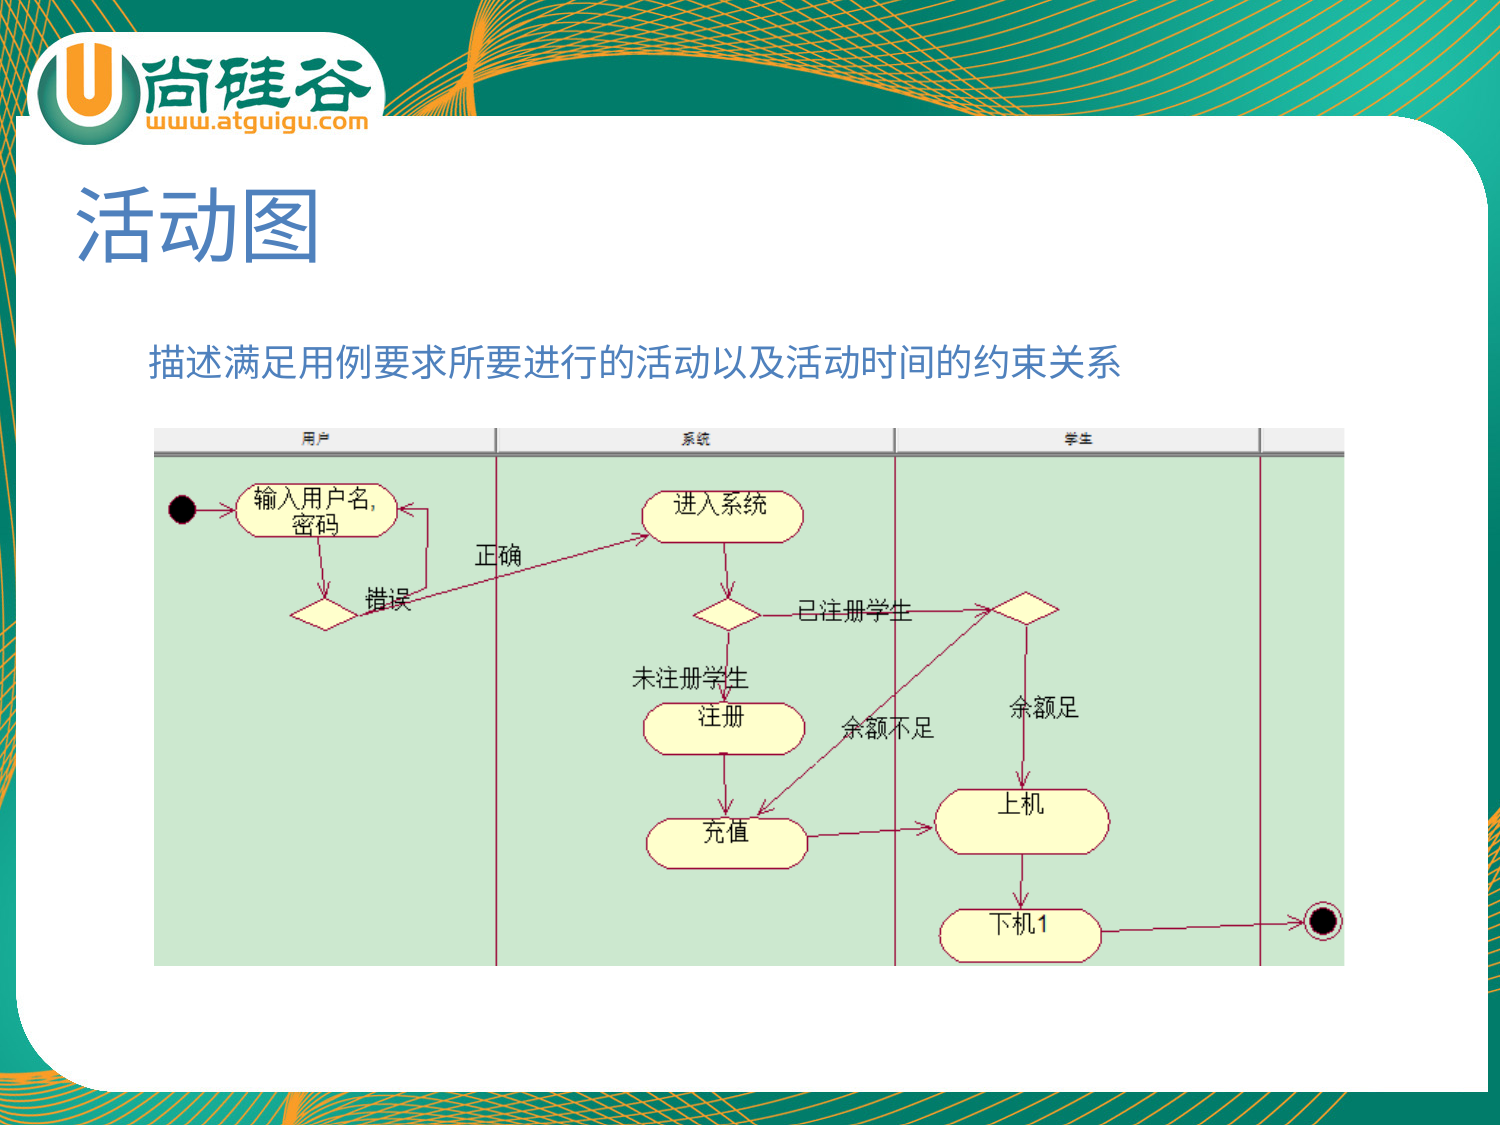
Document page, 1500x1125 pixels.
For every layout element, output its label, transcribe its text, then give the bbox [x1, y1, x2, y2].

picture [0, 0, 1500, 1125]
text_box 描述满足用例要求所要进行的活动以及活动时间的约束关系 [133, 331, 1425, 392]
text_box 活动图 [58, 165, 1393, 281]
